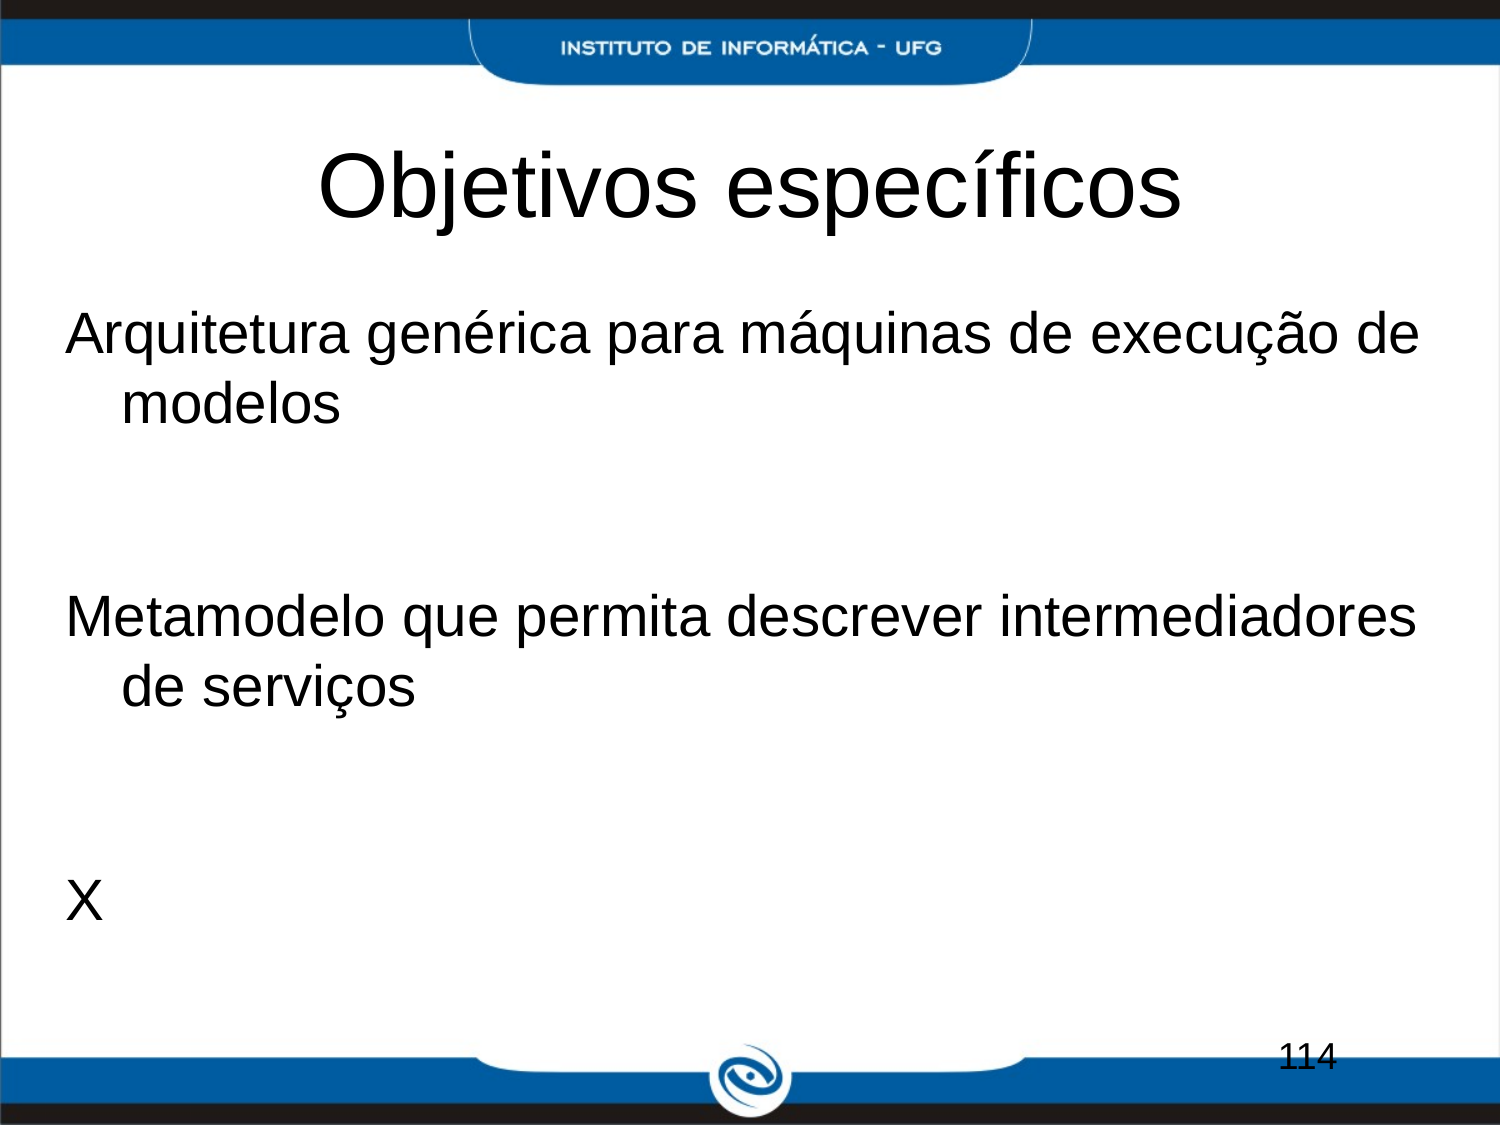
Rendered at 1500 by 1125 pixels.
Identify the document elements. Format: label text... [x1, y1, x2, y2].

picture [0, 0, 1500, 1125]
list Arquitetura genérica para máquinas de execução de modelos Metamodelo que permita descrever intermediadores de serviços X [49, 287, 1453, 988]
title Objetivos específicos [49, 112, 1453, 251]
